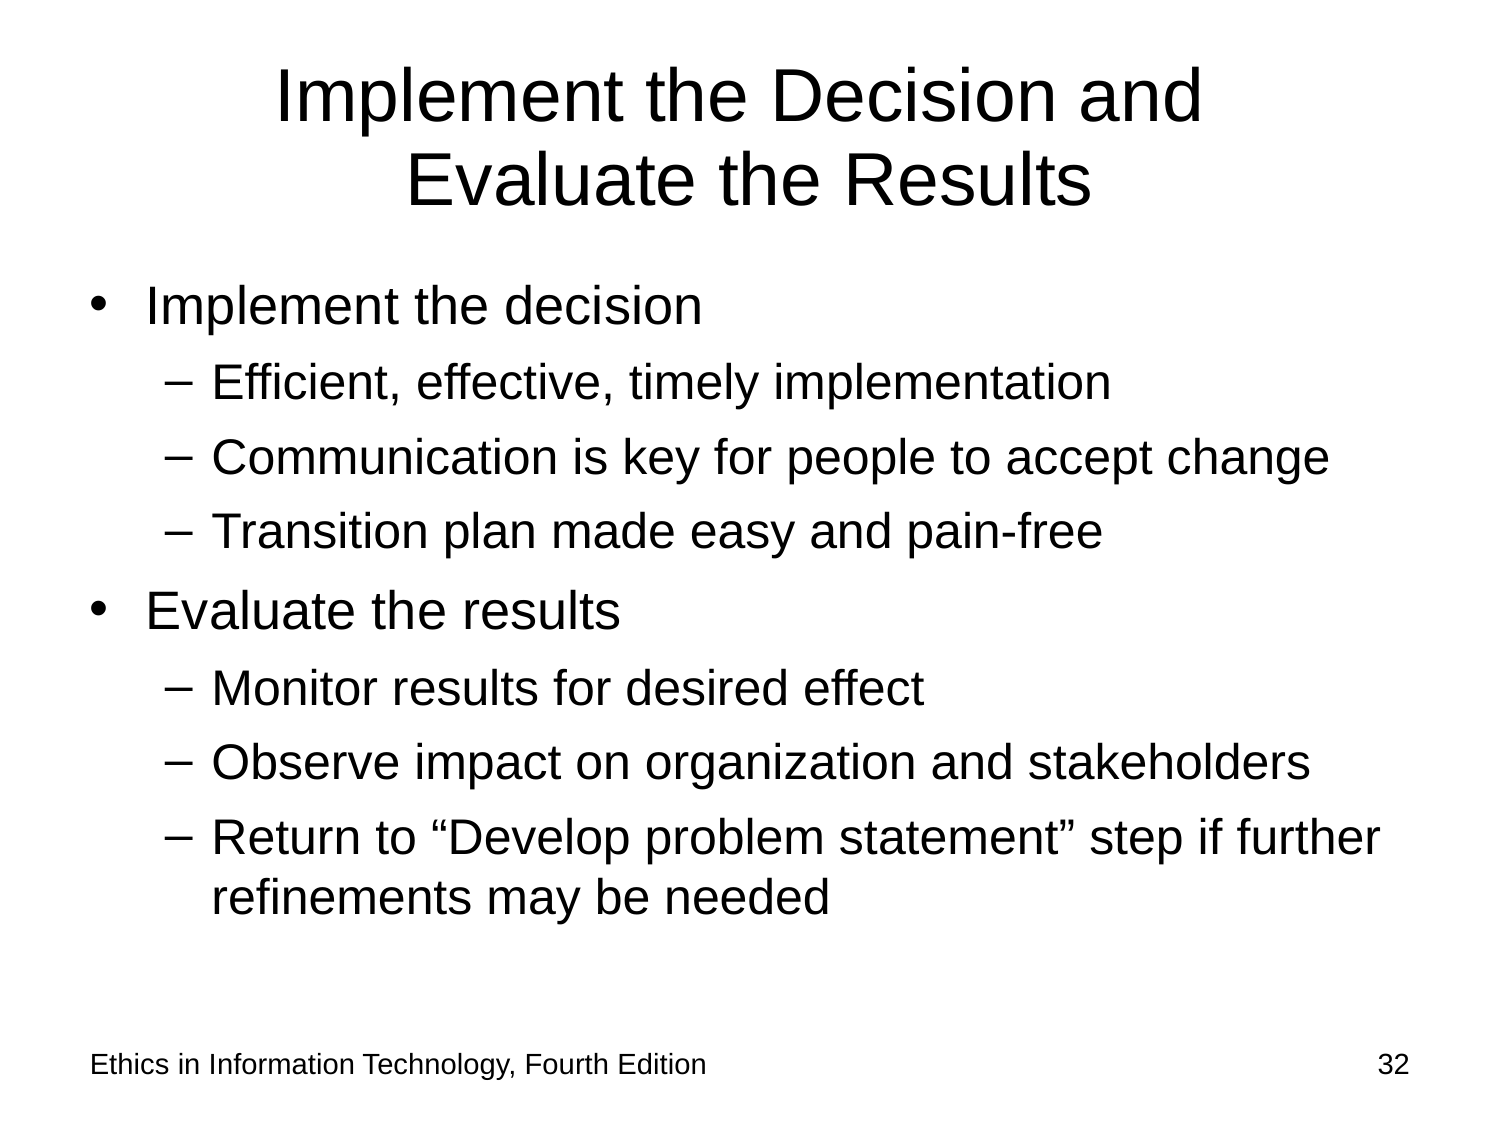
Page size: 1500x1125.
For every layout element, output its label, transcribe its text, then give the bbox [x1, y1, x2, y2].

footer Ethics in Information Technology, Fourth Edition [74, 1037, 1074, 1103]
list Implement the decision Efficient, effective, timely implementation Communication is key for people to accept change Transition plan made easy and pain-free Evaluate the results Monitor results for desired effect Observe impact on organization and stakeholders Return to “Develop problem statement” step if further refinements may be needed [74, 262, 1425, 1005]
title Implement the Decision and Evaluate the Results [74, 44, 1425, 233]
slide_number 32 [1074, 1037, 1425, 1103]
